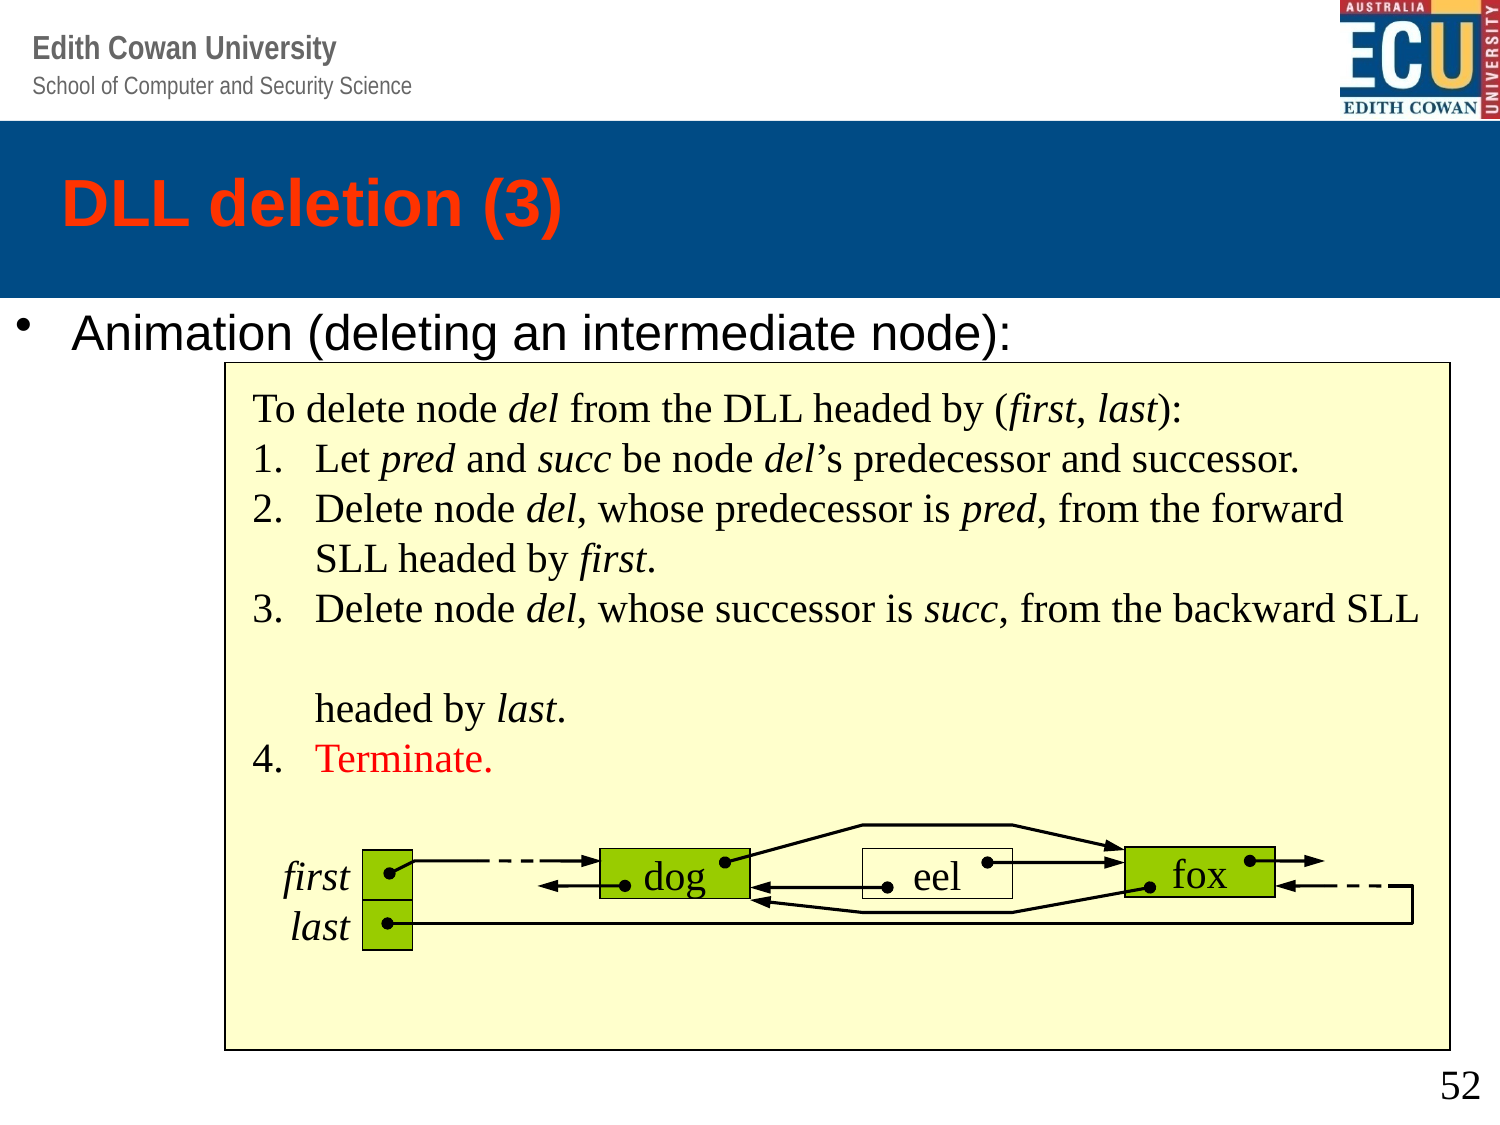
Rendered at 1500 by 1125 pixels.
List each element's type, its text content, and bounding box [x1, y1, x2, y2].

list Animation (deleting an intermediate node): [0, 292, 1454, 381]
title DLL deletion (3) [46, 152, 623, 266]
slide_number 52 [1425, 1050, 1500, 1100]
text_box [224, 362, 1451, 1051]
picture [1340, 0, 1500, 119]
